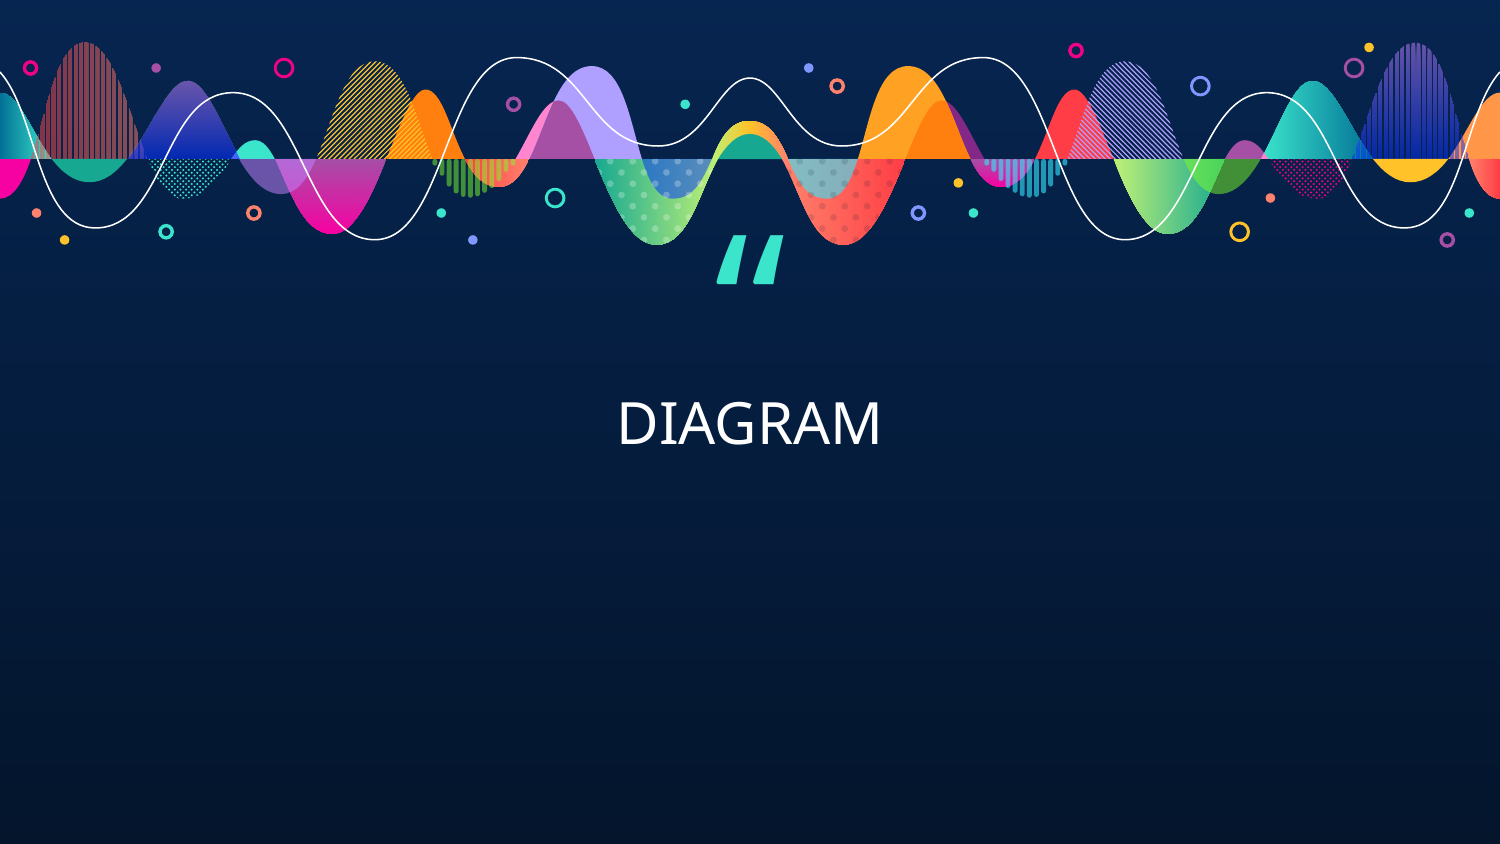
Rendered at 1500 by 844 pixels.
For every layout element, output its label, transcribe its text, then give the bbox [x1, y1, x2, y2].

text_box DIAGRAM [428, 378, 1072, 464]
